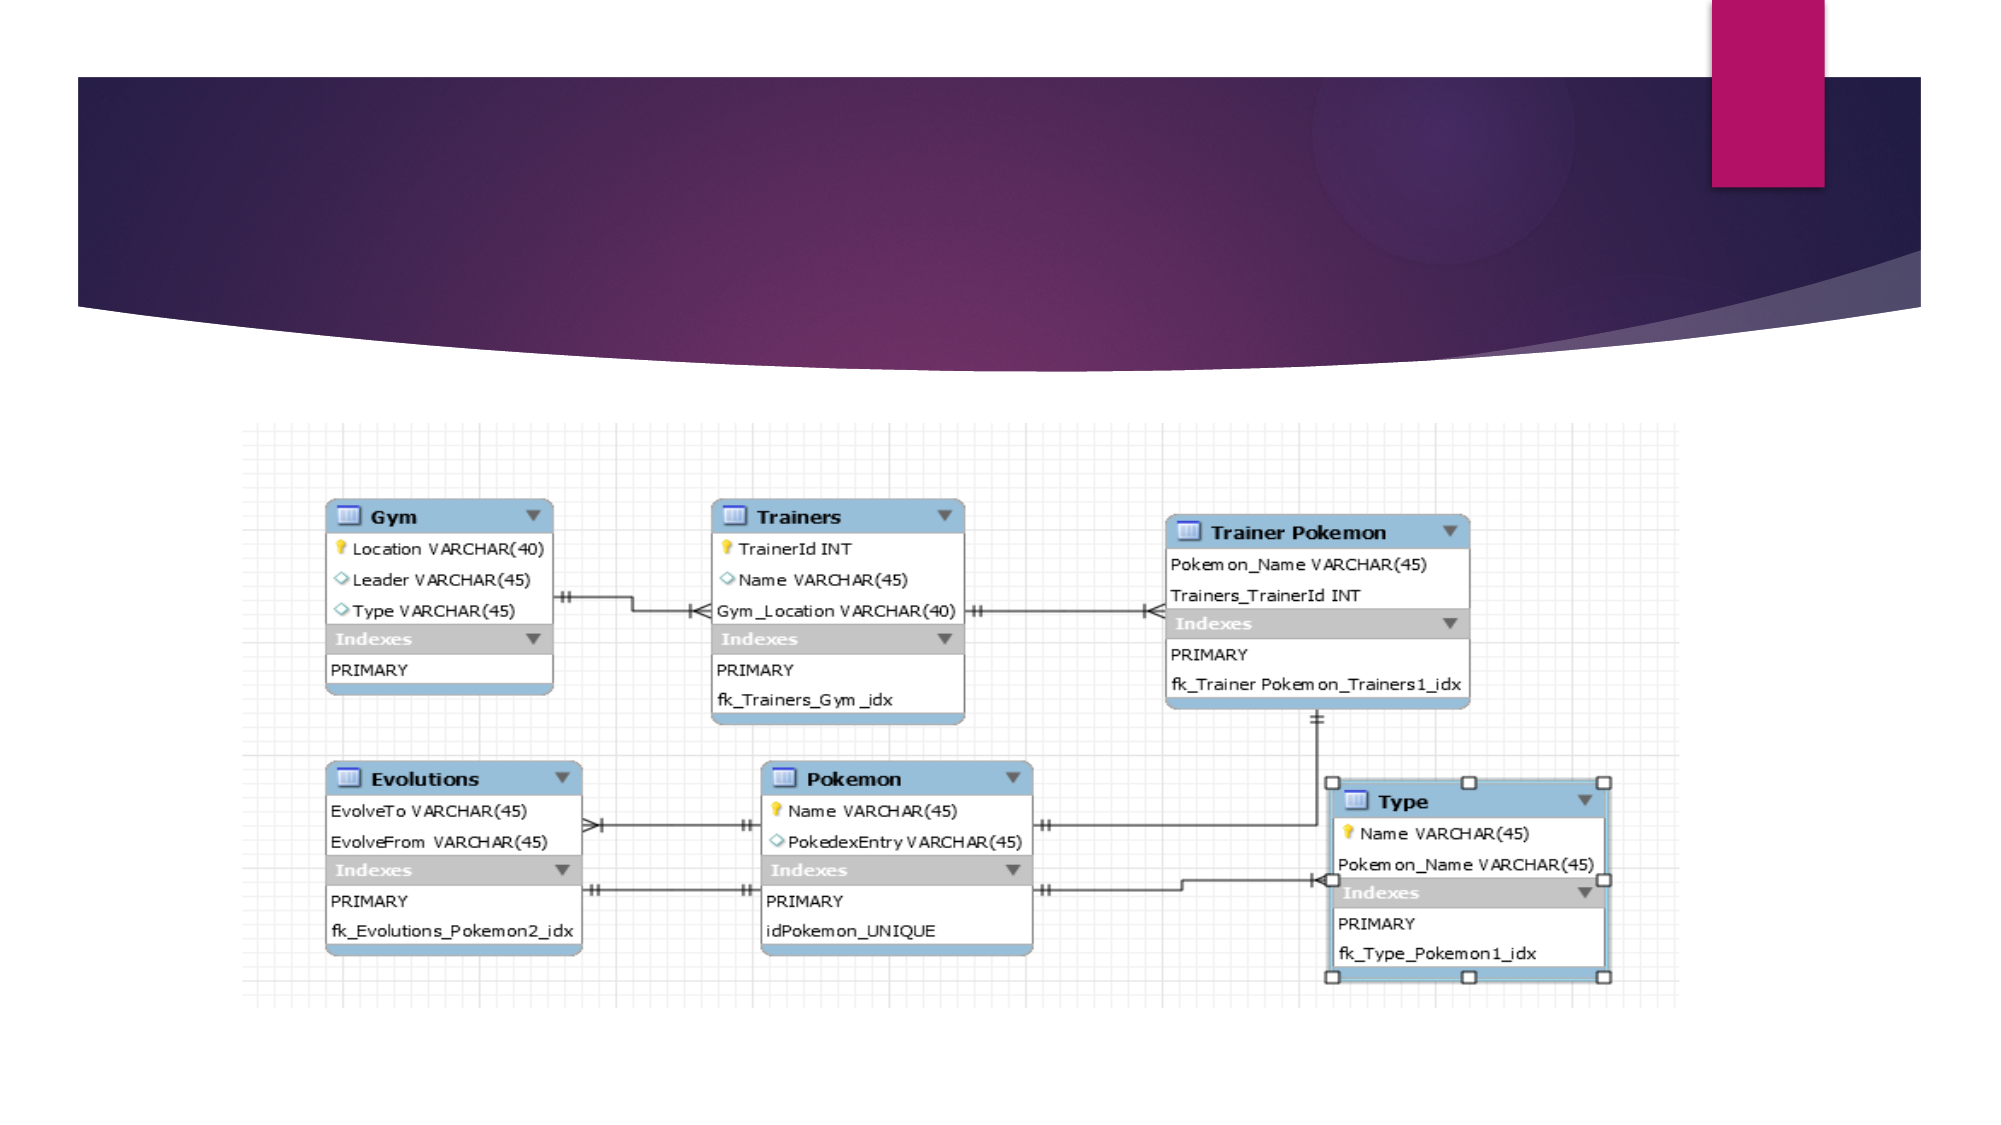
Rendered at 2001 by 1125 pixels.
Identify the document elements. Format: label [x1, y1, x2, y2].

list [242, 422, 1680, 1008]
